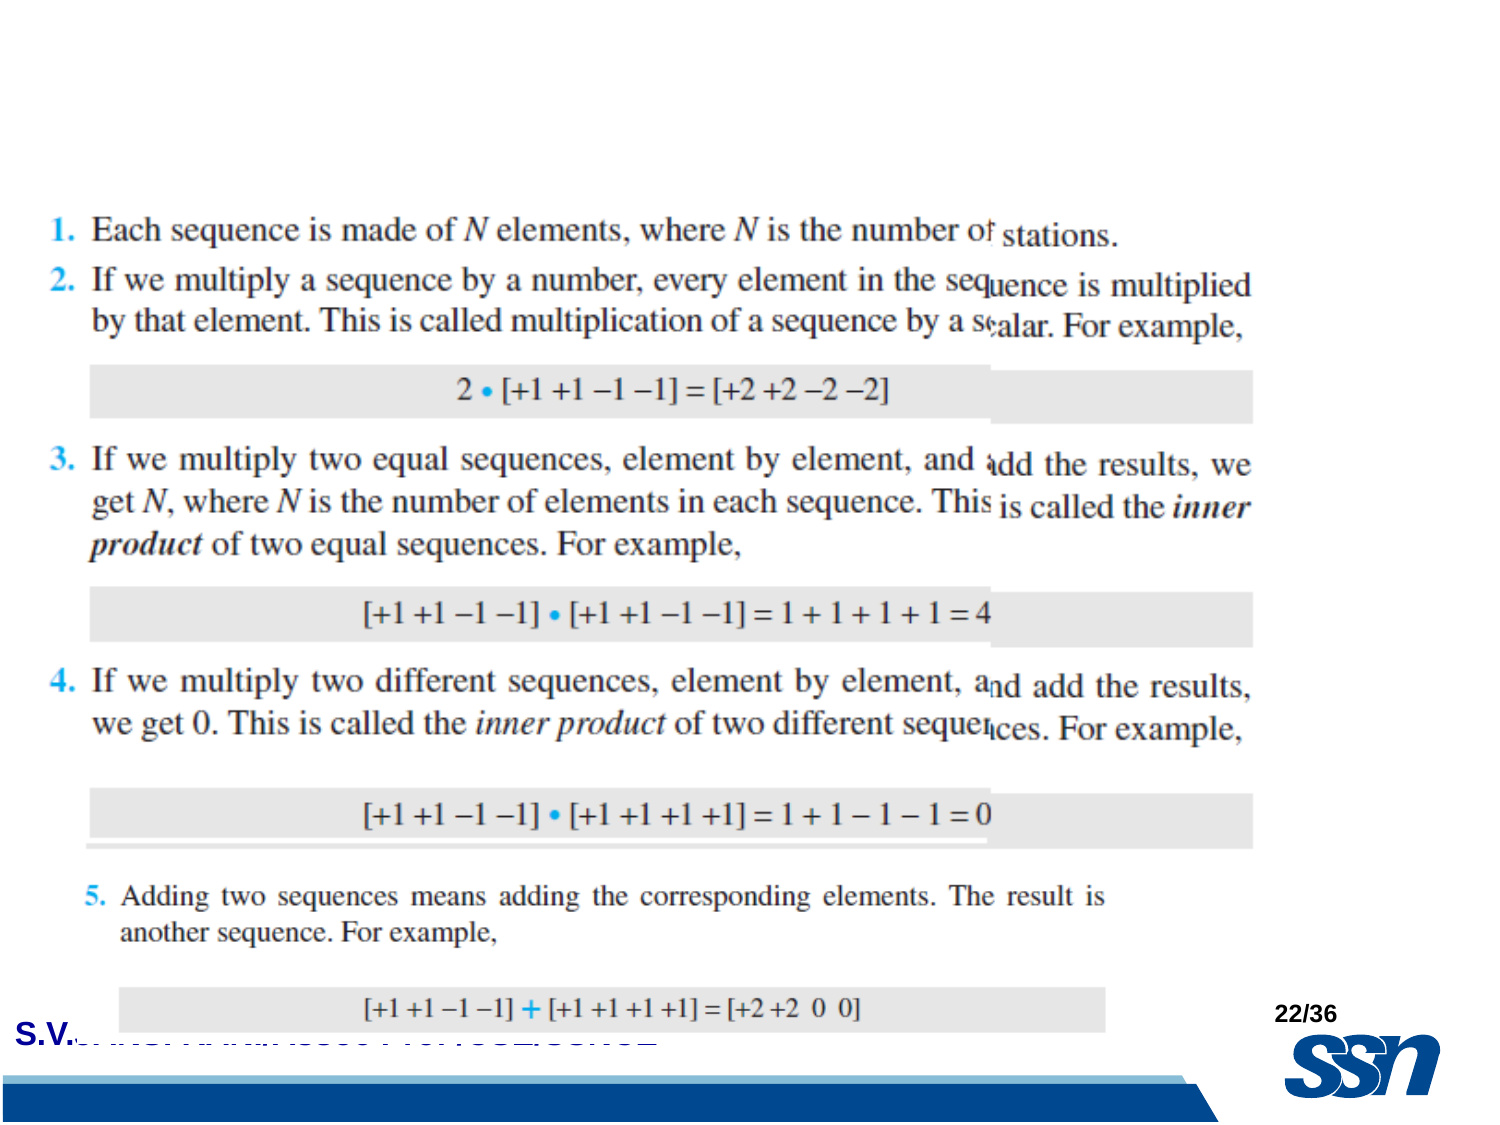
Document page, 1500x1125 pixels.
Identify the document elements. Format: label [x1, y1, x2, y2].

list [8, 184, 1294, 877]
picture [77, 857, 1124, 1045]
